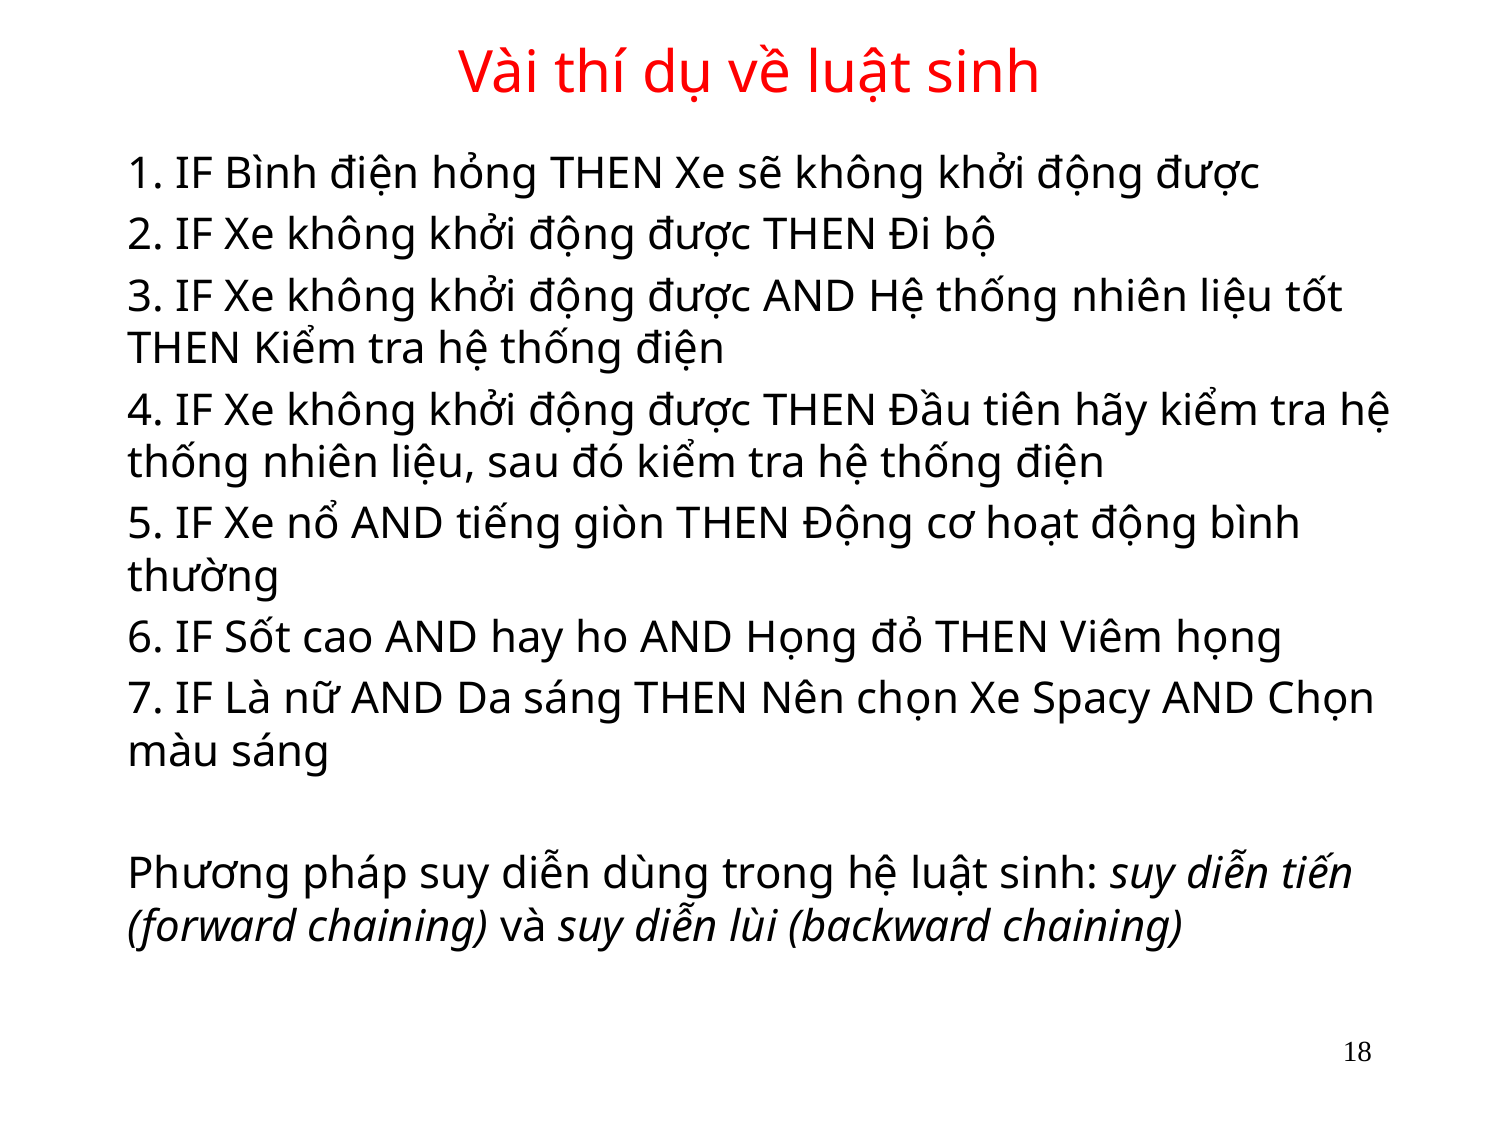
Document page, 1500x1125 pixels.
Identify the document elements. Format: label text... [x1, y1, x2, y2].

title Vài thí dụ về luật sinh [112, 37, 1388, 100]
slide_number 18 [1074, 1025, 1388, 1100]
list 1. IF Bình điện hỏng THEN Xe sẽ không khởi động được 2. IF Xe không khởi động được THEN Đi bộ 3. IF Xe không khởi động được AND Hệ thống nhiên liệu tốt THEN Kiểm tra hệ thống điện 4. IF Xe không khởi động được THEN Đầu tiên hãy kiểm tra hệ thống nhiên liệu, sau đó kiểm tra hệ thống điện 5. IF Xe nổ AND tiếng giòn THEN Động cơ hoạt động bình thường 6. IF Sốt cao AND hay ho AND Họng đỏ THEN Viêm họng 7. IF Là nữ AND Da sáng THEN Nên chọn Xe Spacy AND Chọn màu sáng Phương pháp suy diễn dùng trong hệ luật sinh: suy diễn tiến (forward chaining) và suy diễn lùi (backward chaining) [112, 137, 1425, 1000]
